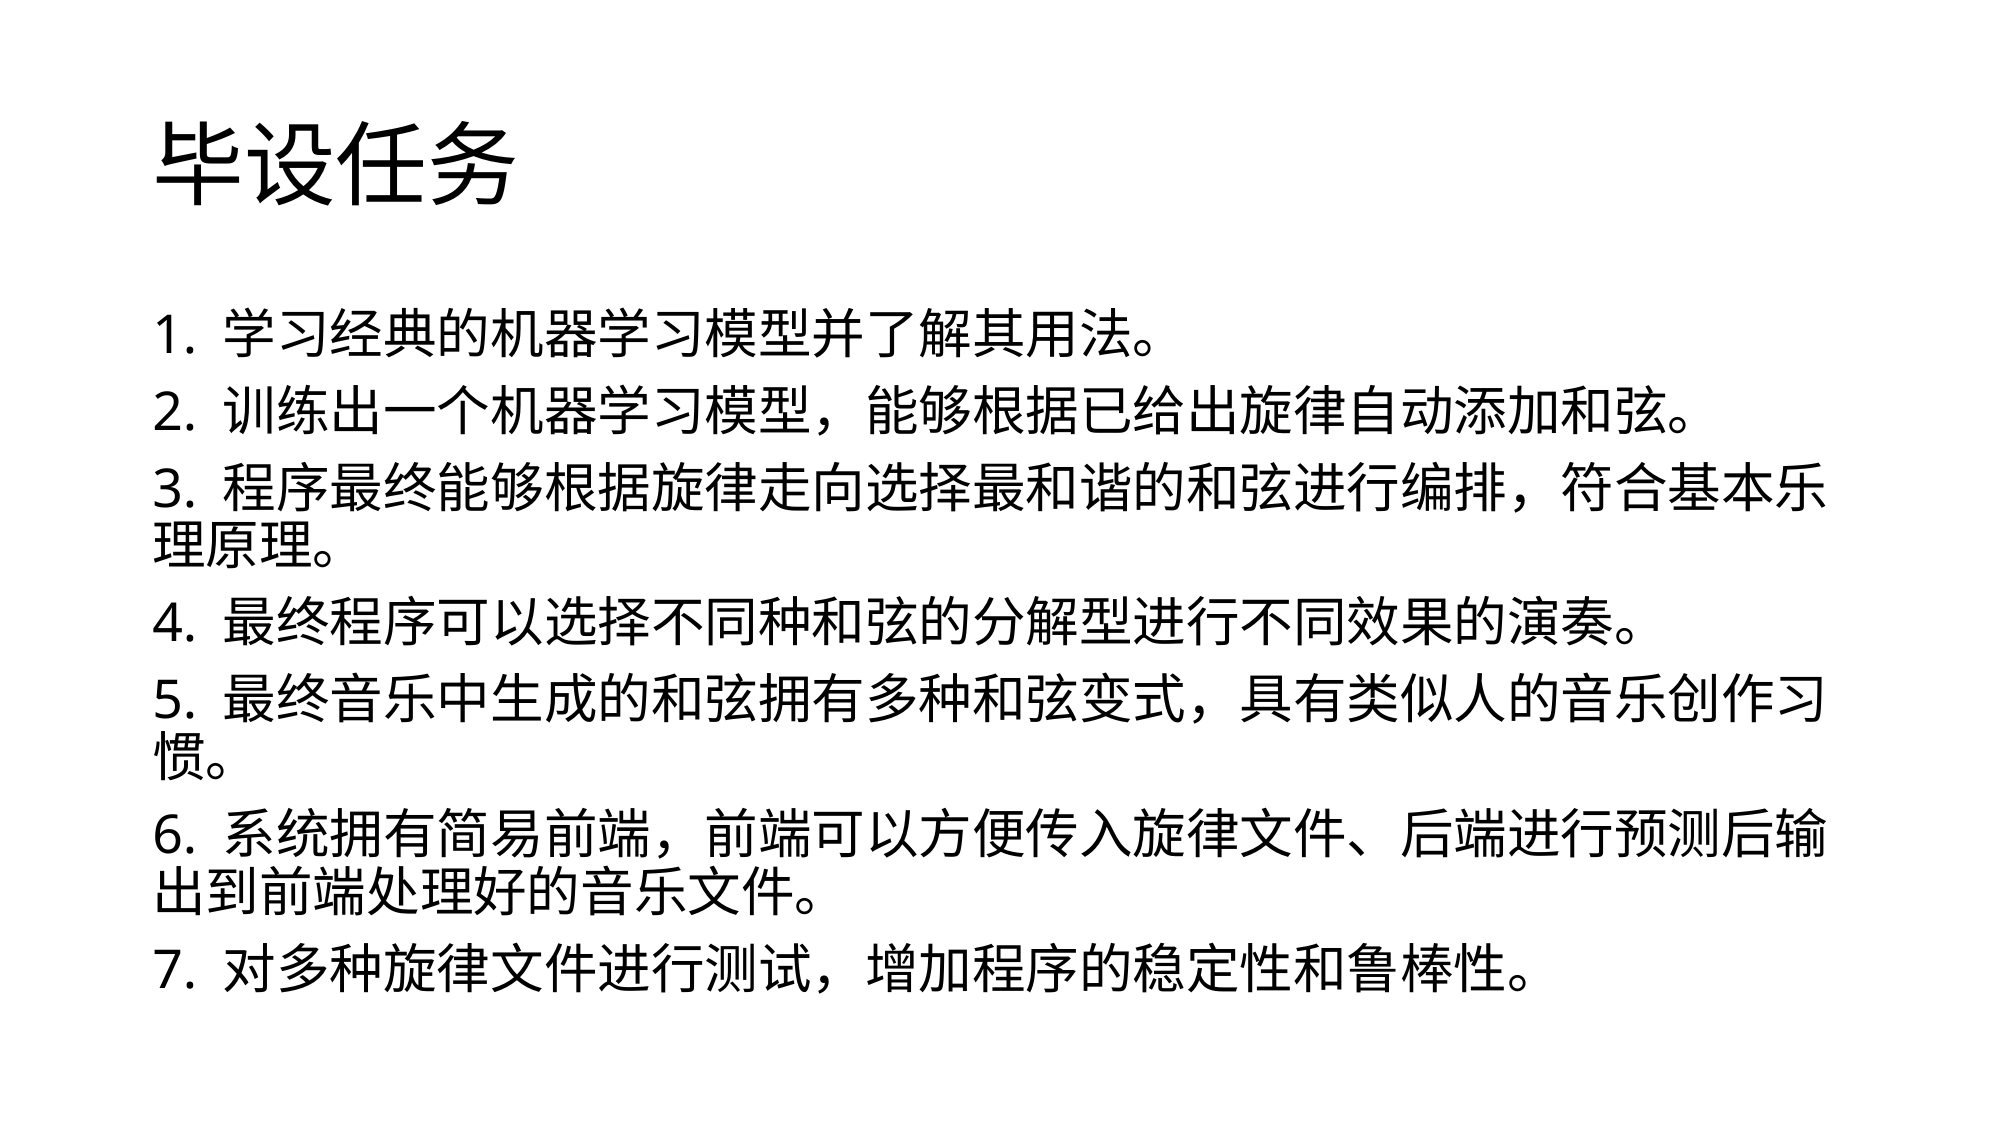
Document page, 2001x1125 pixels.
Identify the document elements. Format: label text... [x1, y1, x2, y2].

list 1. 学习经典的机器学习模型并了解其用法。 2. 训练出一个机器学习模型，能够根据已给出旋律自动添加和弦。 3. 程序最终能够根据旋律走向选择最和谐的和弦进行编排，符合基本乐理原理。 4. 最终程序可以选择不同种和弦的分解型进行不同效果的演奏。 5. 最终音乐中生成的和弦拥有多种和弦变式，具有类似人的音乐创作习惯。 6. 系统拥有简易前端，前端可以方便传入旋律文件、后端进行预测后输出到前端处理好的音乐文件。 7. 对多种旋律文件进行测试，增加程序的稳定性和鲁棒性。 [137, 299, 1863, 1014]
title 毕设任务 [137, 59, 1863, 278]
